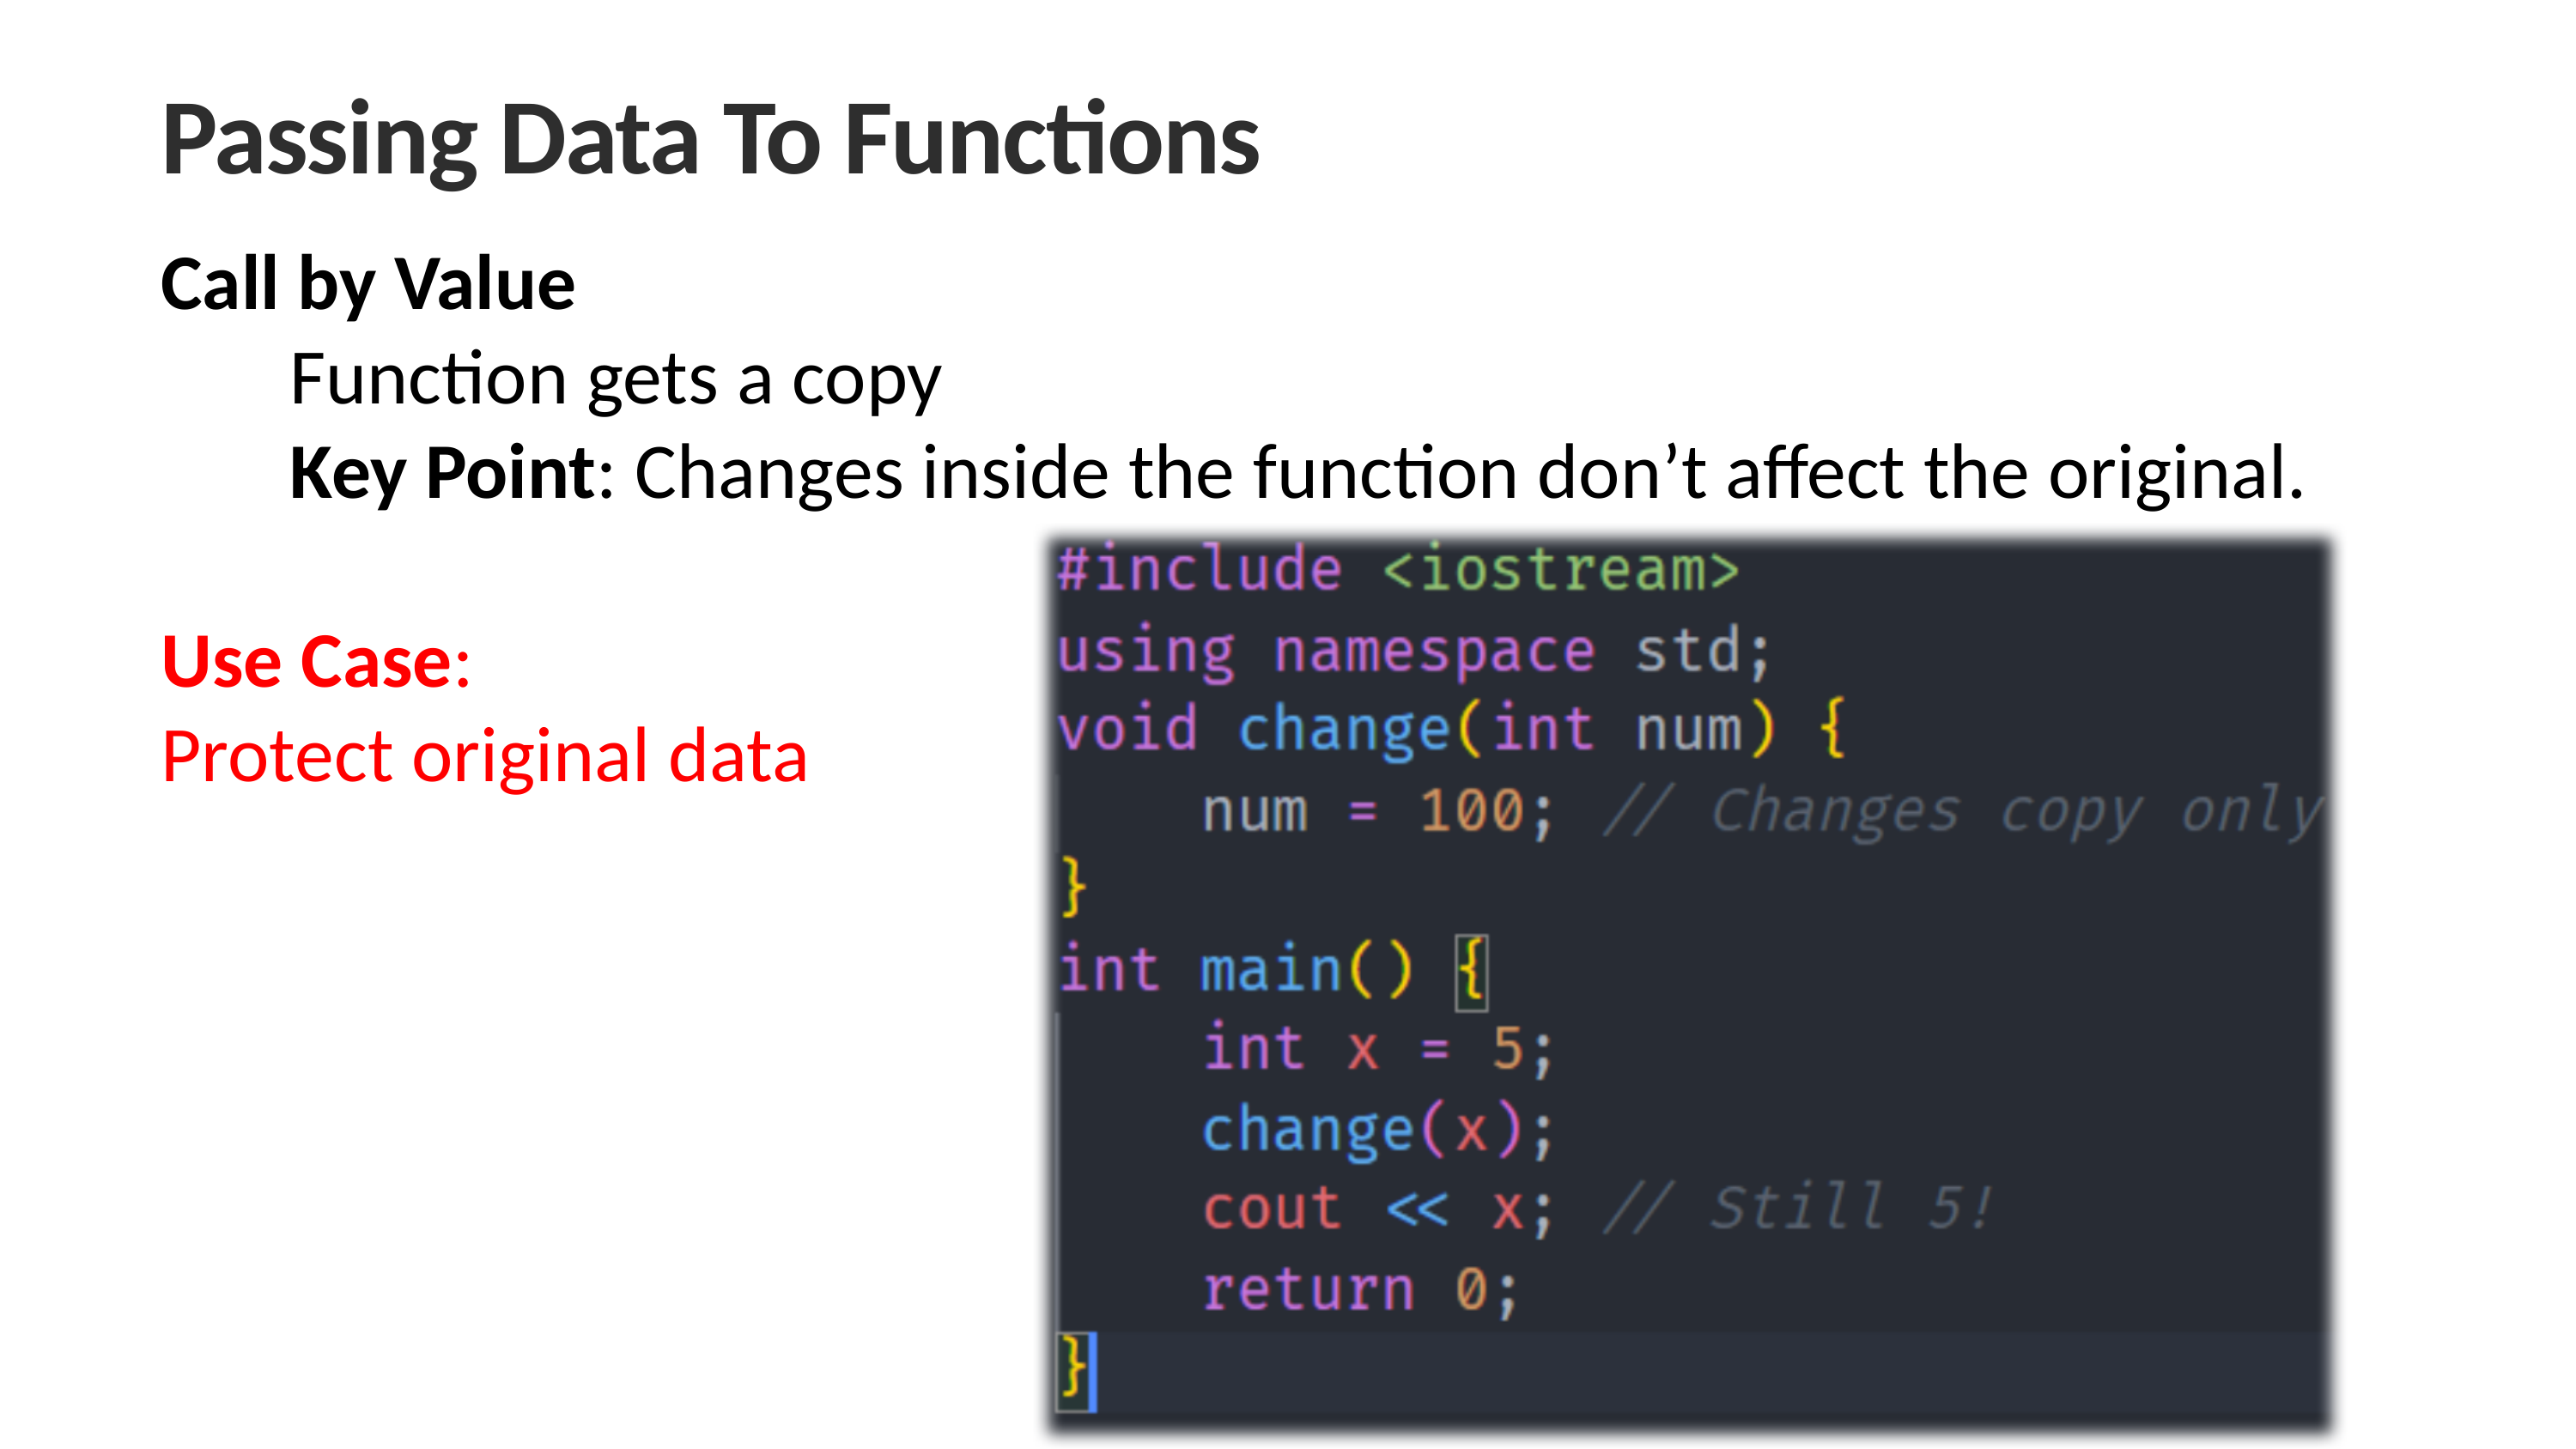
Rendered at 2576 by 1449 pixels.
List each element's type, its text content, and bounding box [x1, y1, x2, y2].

text_box Call by Value Function gets a copy Key Point: Changes inside the function don’t affect the original. Use Case: Protect original data [161, 230, 2426, 797]
picture [1032, 523, 2349, 1449]
text_box Passing Data To Functions [161, 70, 1910, 196]
